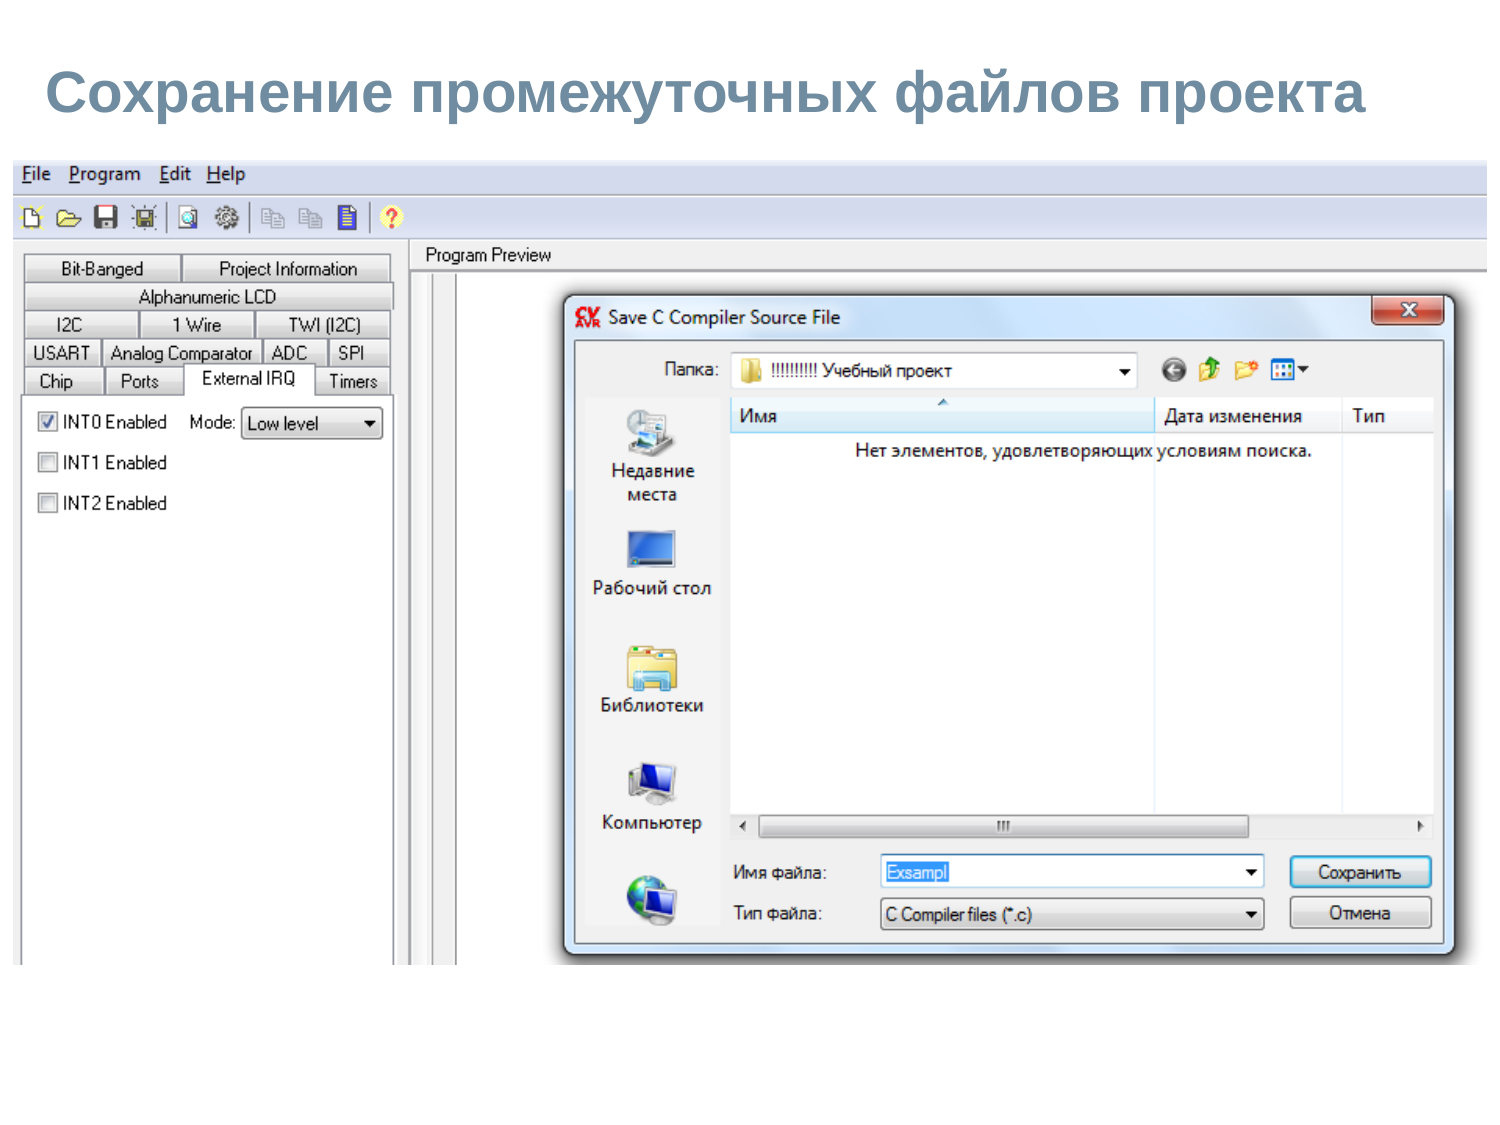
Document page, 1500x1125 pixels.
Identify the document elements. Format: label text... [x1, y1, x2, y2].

title Coxpaнение промежуточных файлов проекта [0, 46, 1465, 131]
picture [12, 159, 1487, 965]
